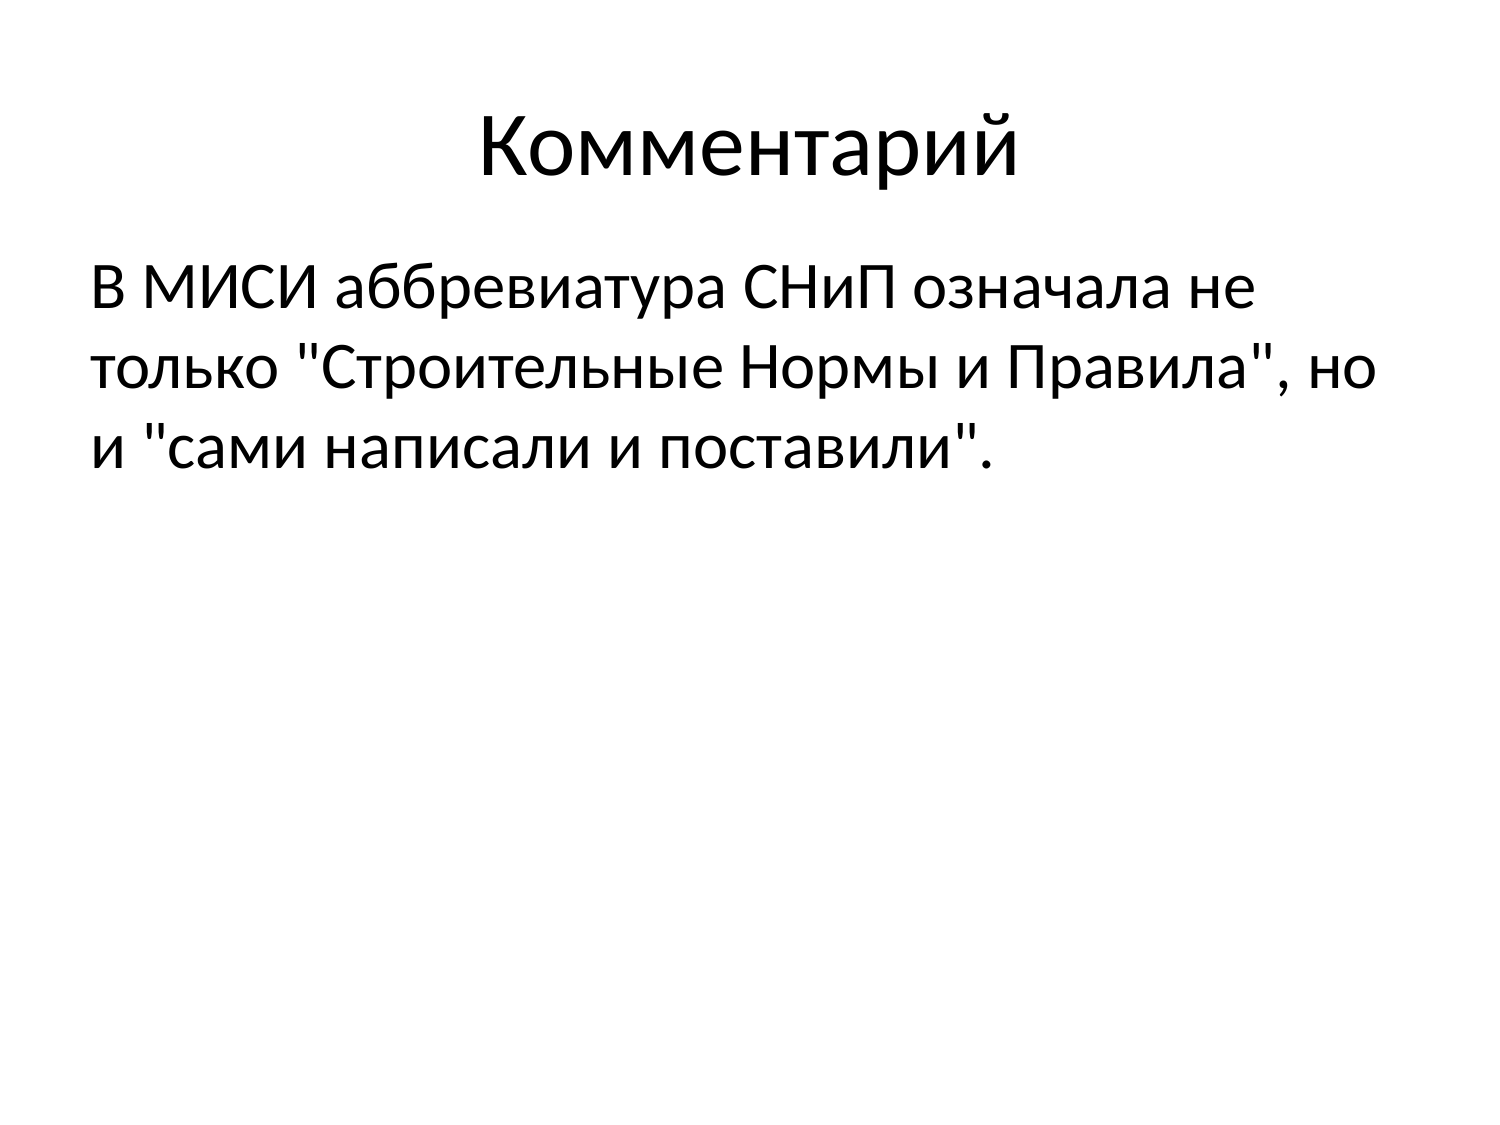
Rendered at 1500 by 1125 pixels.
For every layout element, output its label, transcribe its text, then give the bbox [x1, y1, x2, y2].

title Комментарий [75, 45, 1425, 233]
list В МИСИ аббревиатура СНиП означала не только "Строительные Нормы и Правила", но и "сами написали и поставили". [75, 234, 1425, 1024]
